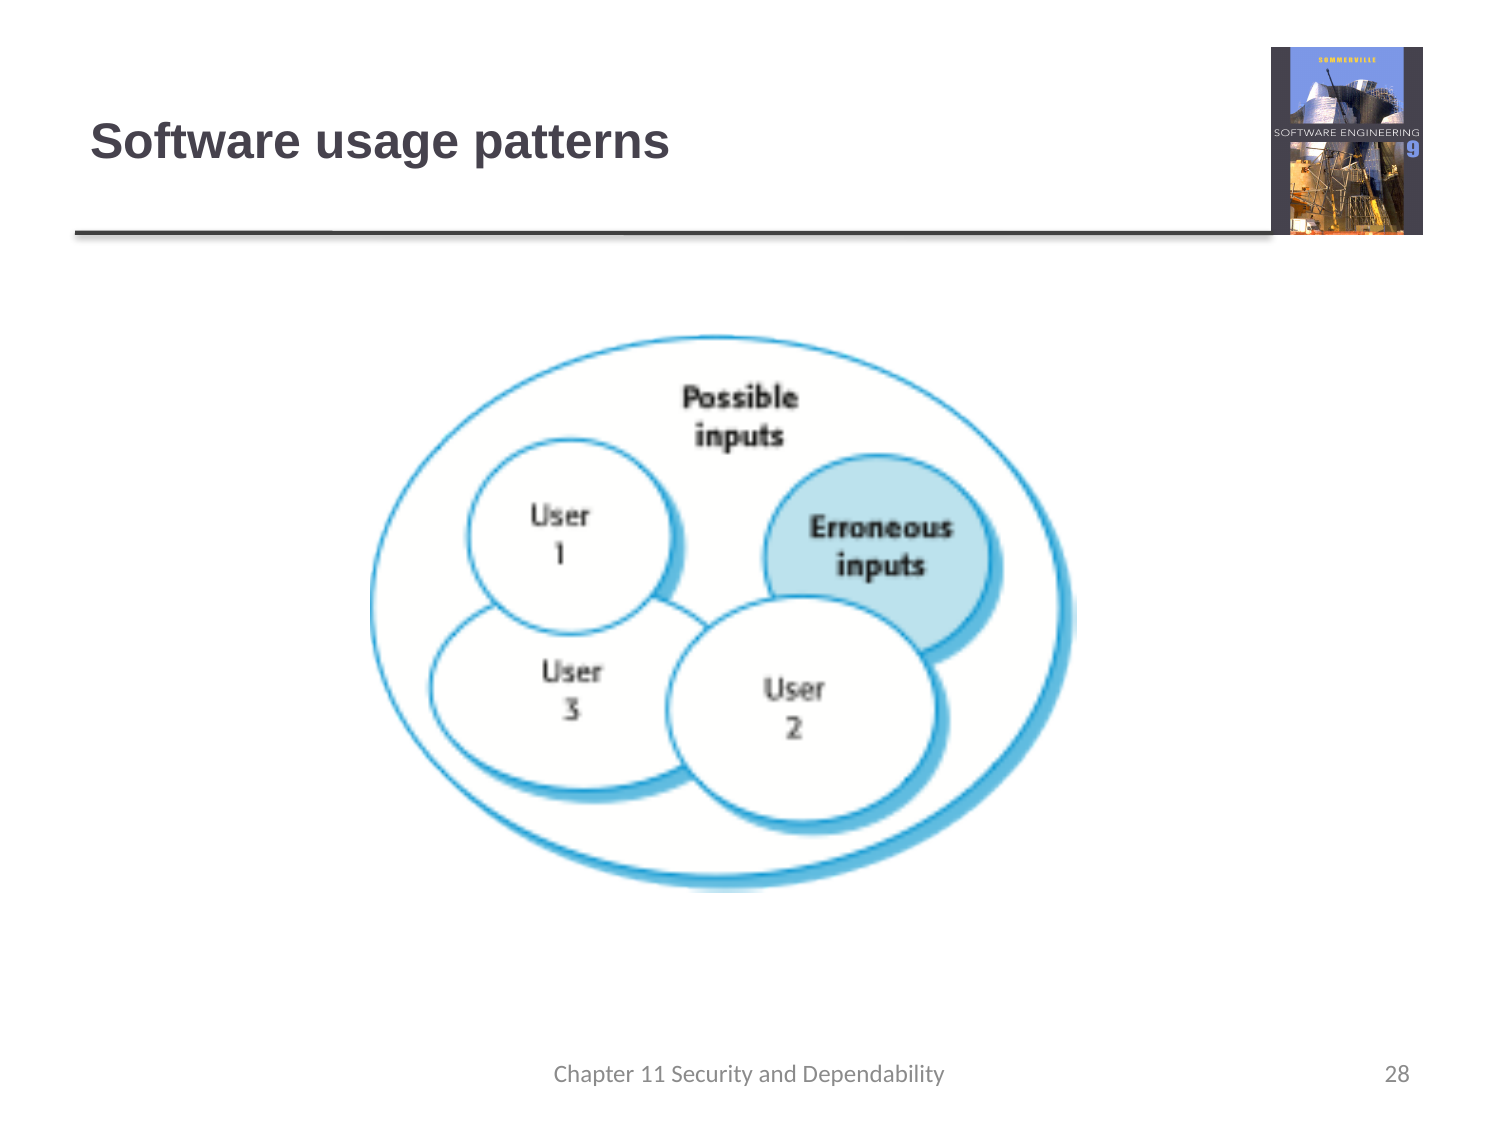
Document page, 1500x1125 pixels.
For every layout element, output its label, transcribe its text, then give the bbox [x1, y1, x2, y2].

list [215, 333, 1232, 893]
picture [1272, 47, 1423, 235]
footer Chapter 11 Security and Dependability [512, 1042, 988, 1103]
slide_number 28 [1074, 1042, 1425, 1103]
title Software usage patterns [74, 44, 1272, 233]
